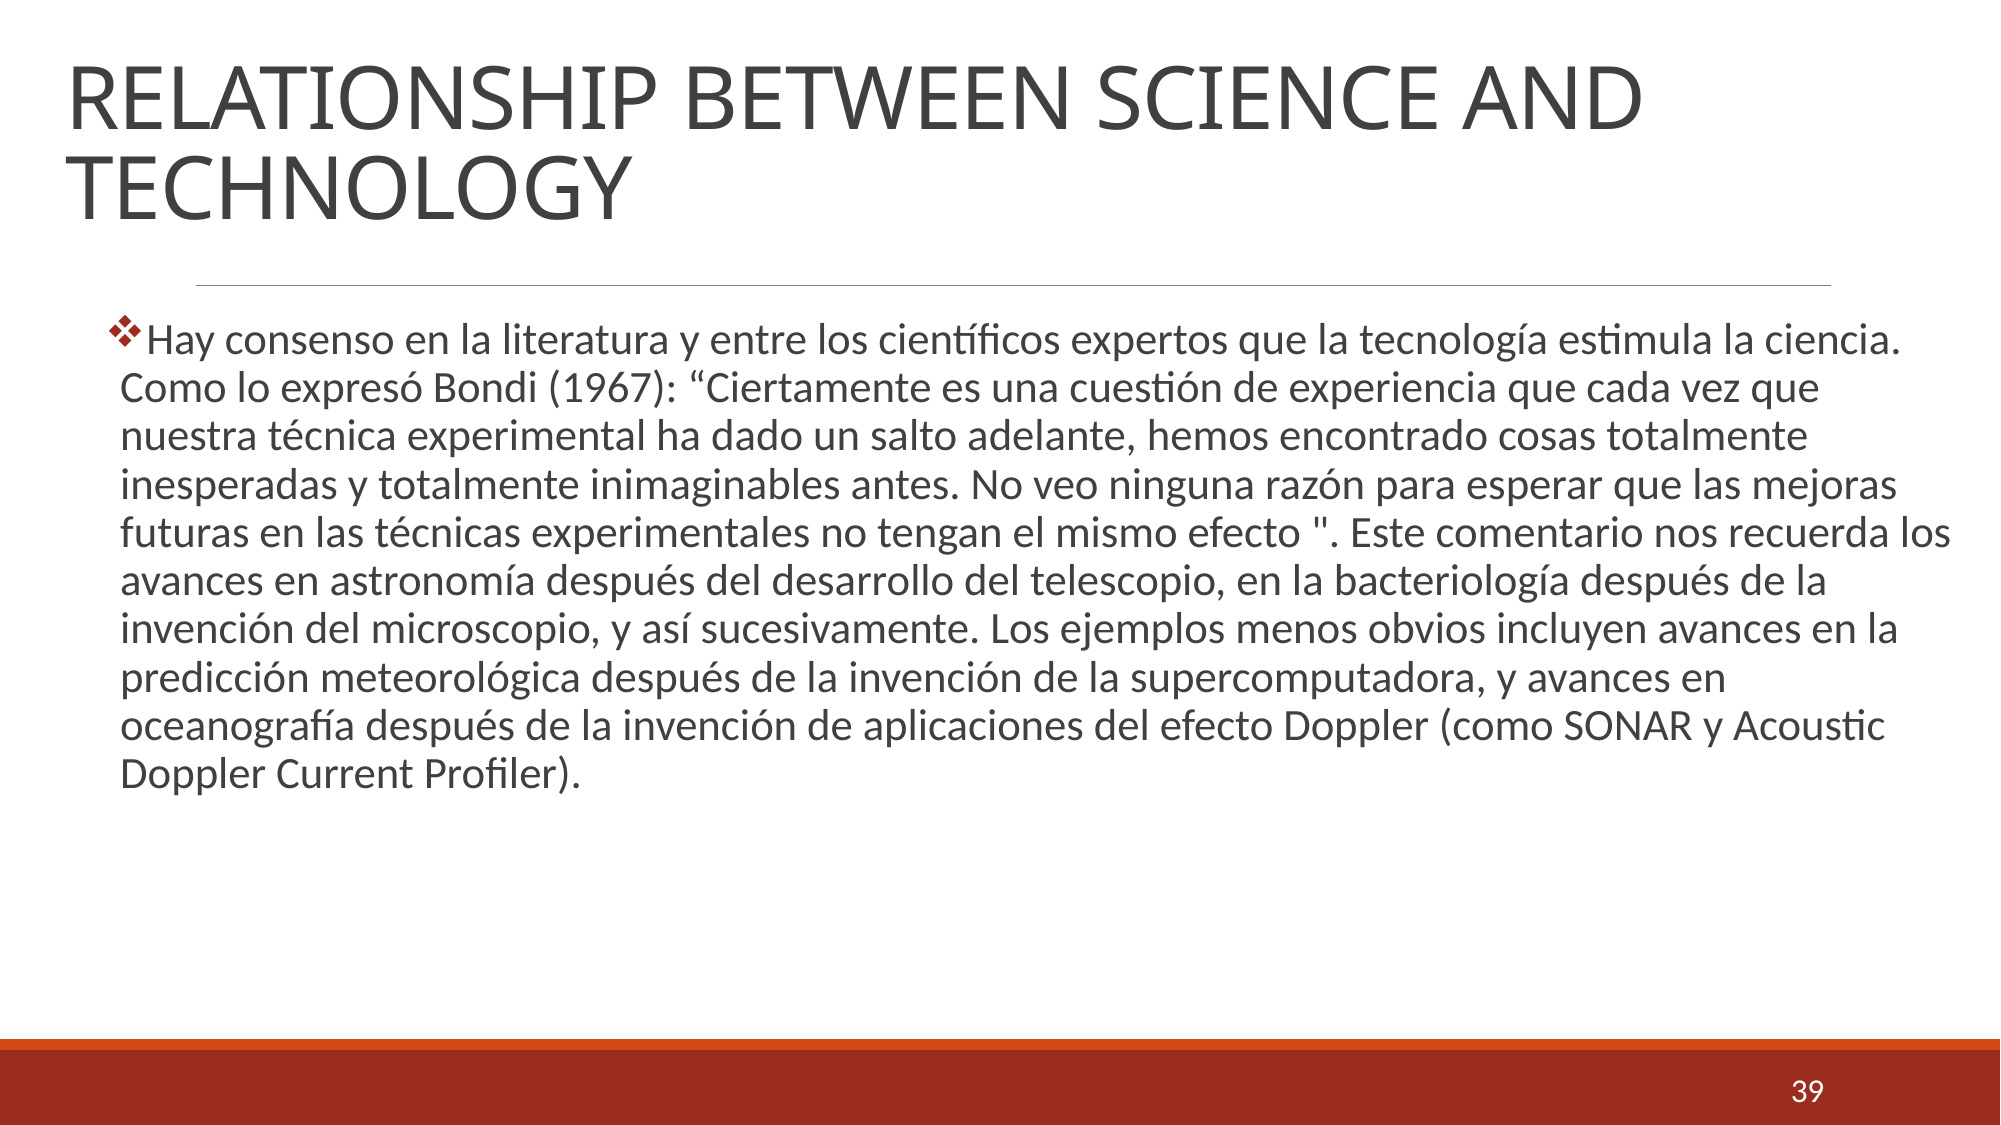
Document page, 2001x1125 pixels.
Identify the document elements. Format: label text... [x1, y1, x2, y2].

title RELATIONSHIP BETWEEN SCIENCE AND TECHNOLOGY [50, 47, 1961, 245]
slide_number 39 [1624, 1059, 1840, 1120]
list Hay consenso en la literatura y entre los científicos expertos que la tecnología estimula la ciencia. Como lo expresó Bondi (1967): “Ciertamente es una cuestión de experiencia que cada vez que nuestra técnica experimental ha dado un salto adelante, hemos encontrado cosas totalmente inesperadas y totalmente inimaginables antes. No veo ninguna razón para esperar que las mejoras futuras en las técnicas experimentales no tengan el mismo efecto ". Este comentario nos recuerda los avances en astronomía después del desarrollo del telescopio, en la bacteriología después de la invención del microscopio, y así sucesivamente. Los ejemplos menos obvios incluyen avances en la predicción meteorológica después de la invención de la supercomputadora, y avances en oceanografía después de la invención de aplicaciones del efecto Doppler (como SONAR y Acoustic Doppler Current Profiler). [105, 308, 1961, 1016]
